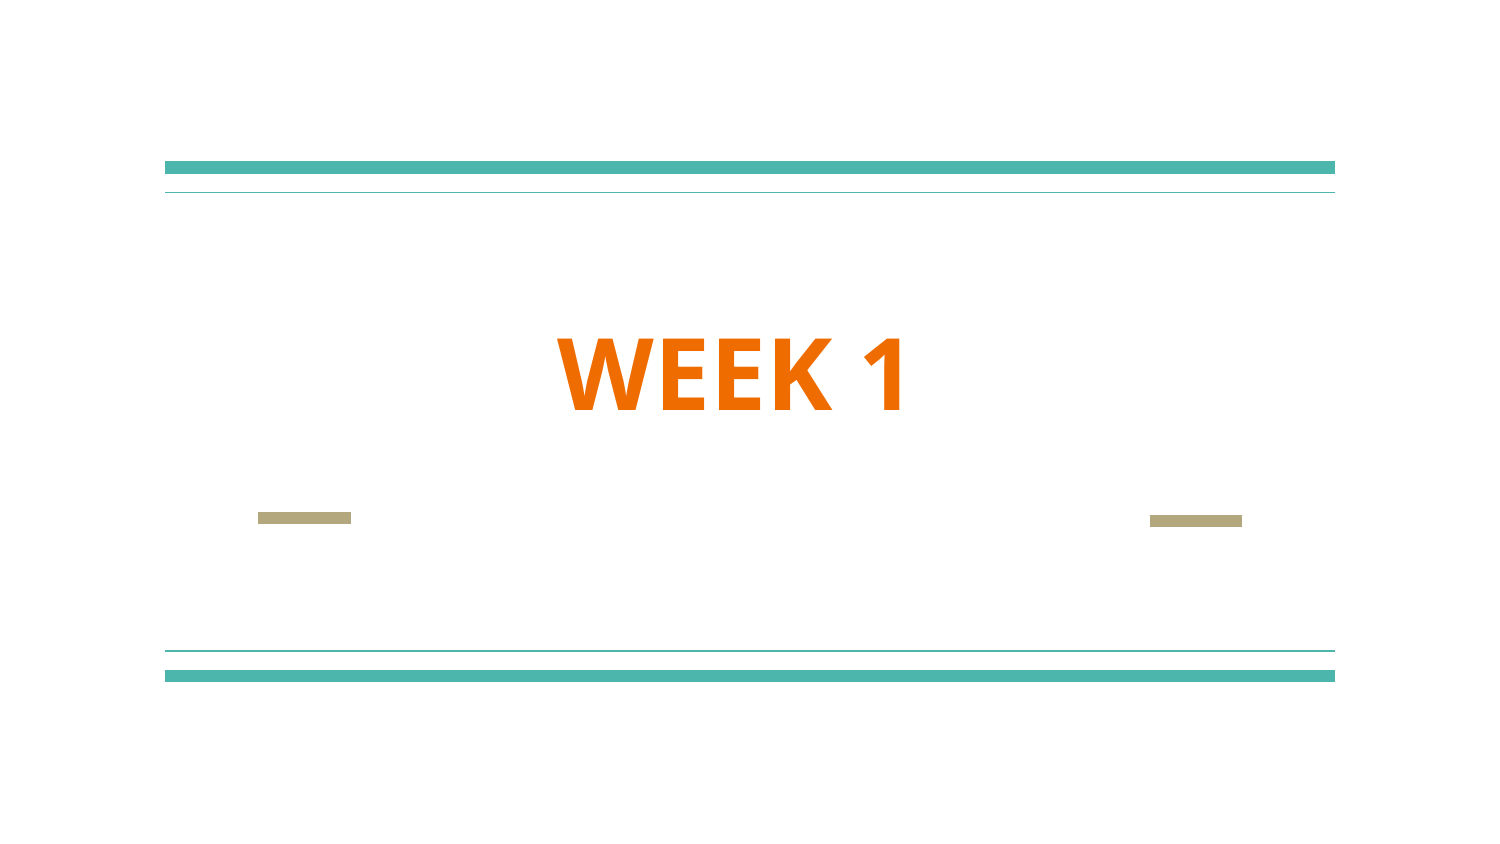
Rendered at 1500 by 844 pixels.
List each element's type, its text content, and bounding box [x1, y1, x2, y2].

title WEEK 1 [164, 287, 1336, 456]
